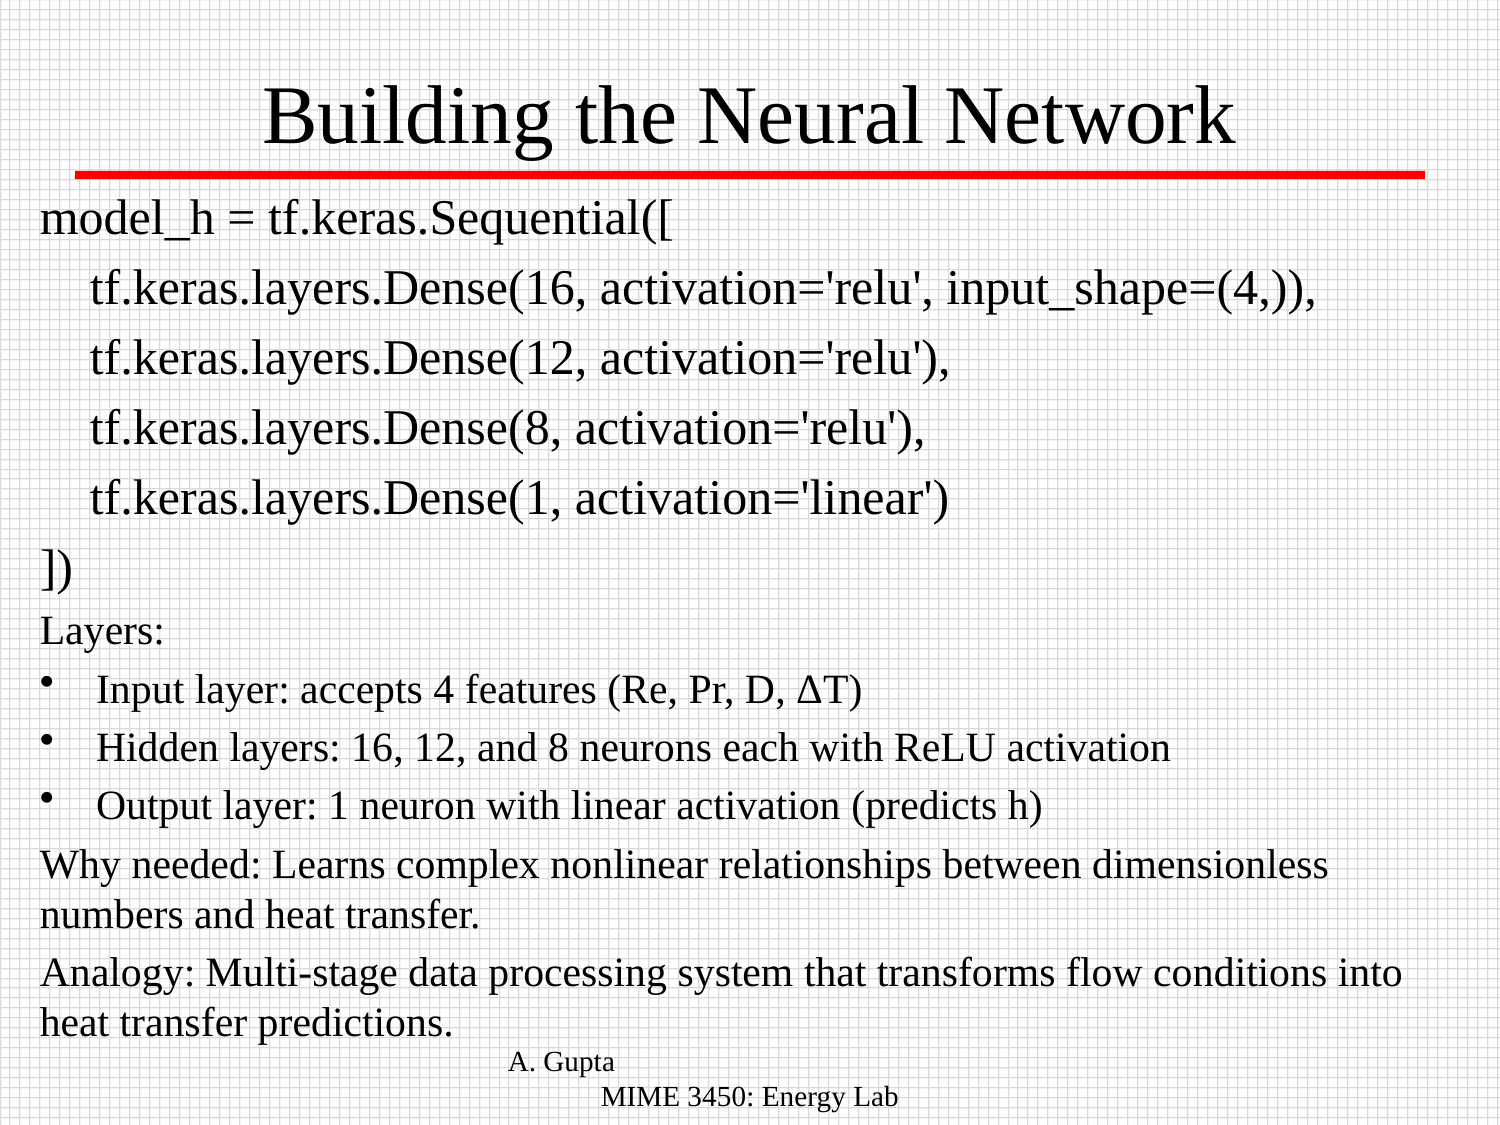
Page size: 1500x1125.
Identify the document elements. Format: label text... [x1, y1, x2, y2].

picture [0, 0, 1500, 1125]
text_box Building the Neural Network [74, 45, 1425, 175]
footer A. Gupta MIME 3450: Energy Lab [474, 1034, 1025, 1113]
text_box model_h = tf.keras.Sequential([ tf.keras.layers.Dense(16, activation='relu', input_shape=(4,)), tf.keras.layers.Dense(12, activation='relu'), tf.keras.layers.Dense(8, activation='relu'), tf.keras.layers.Dense(1, activation='linear') ]) Layers: Input layer: accepts 4 features (Re, Pr, D, ΔT) Hidden layers: 16, 12, and 8 neurons each with ReLU activation Output layer: 1 neuron with linear activation (predicts h) Why needed: Learns complex nonlinear relationships between dimensionless numbers and heat transfer. Analogy: Multi-stage data processing system that transforms flow conditions into heat transfer predictions. [24, 177, 1488, 953]
